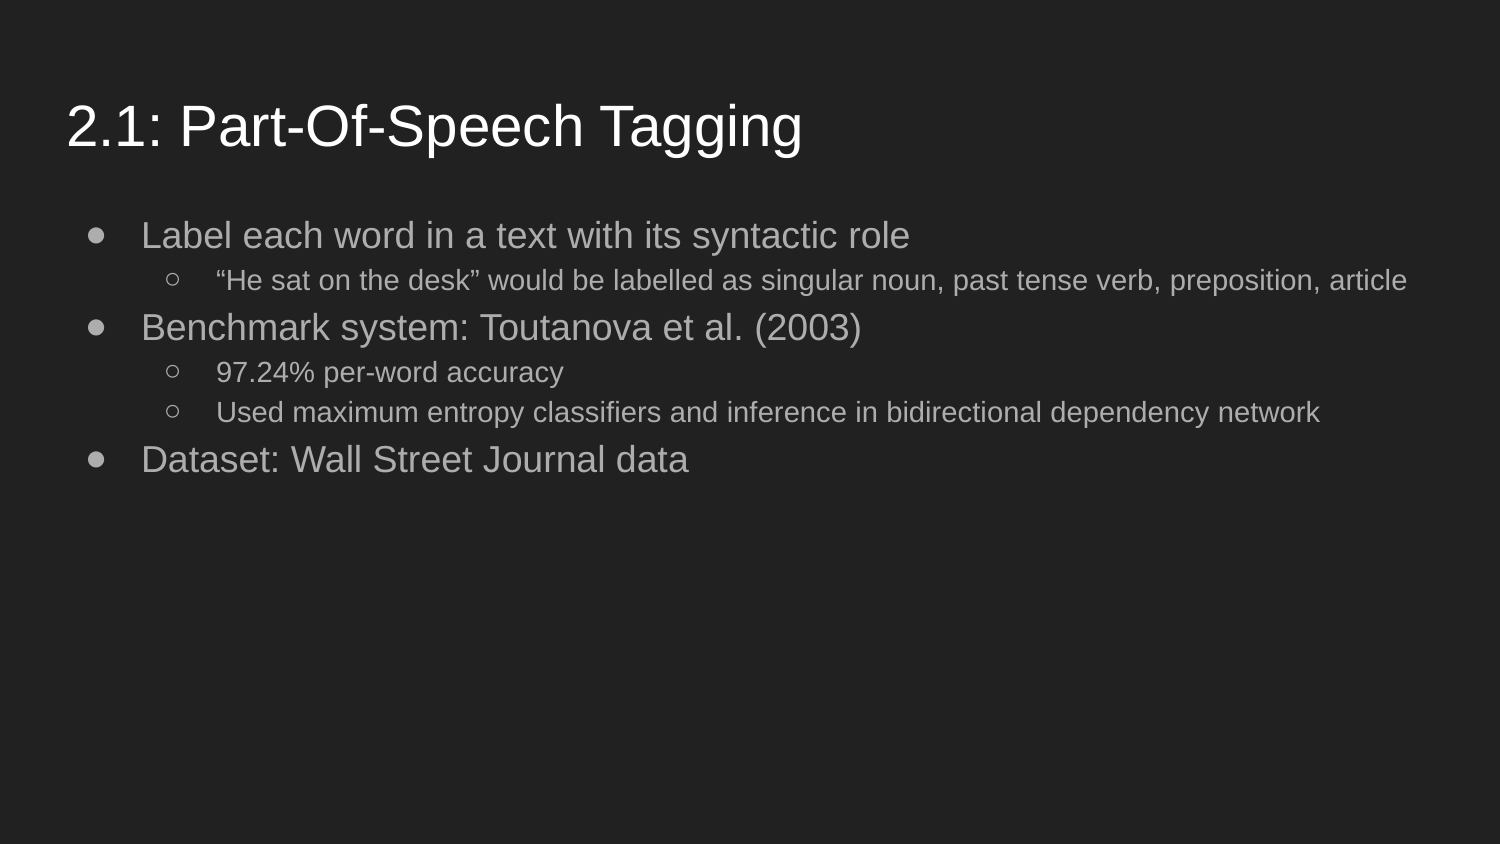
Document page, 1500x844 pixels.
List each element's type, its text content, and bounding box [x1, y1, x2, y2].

title 2.1: Part-Of-Speech Tagging [51, 72, 1449, 167]
list Label each word in a text with its syntactic role “He sat on the desk” would be labelled as singular noun, past tense verb, preposition, article Benchmark system: Toutanova et al. (2003) 97.24% per-word accuracy Used maximum entropy classifiers and inference in bidirectional dependency network Dataset: Wall Street Journal data [51, 189, 1449, 750]
